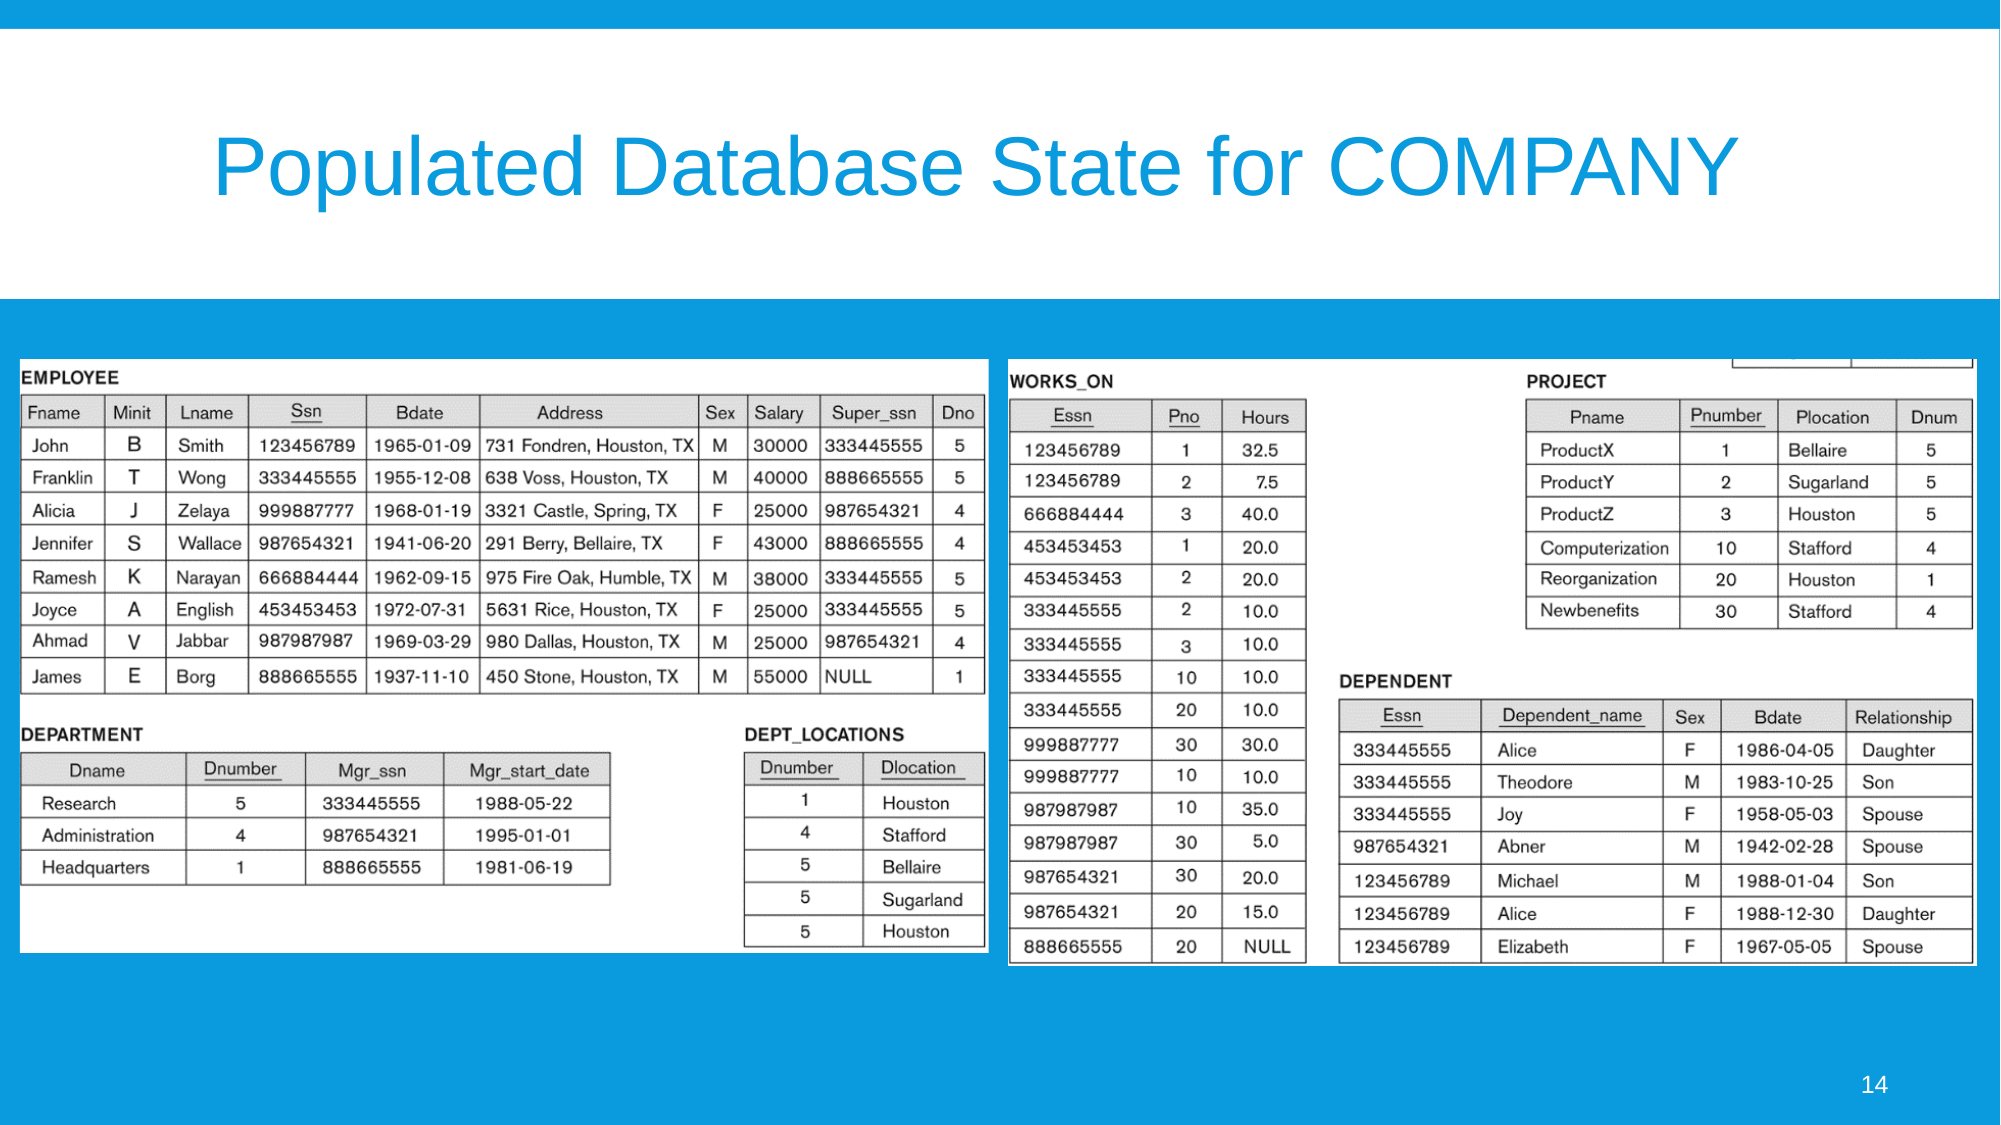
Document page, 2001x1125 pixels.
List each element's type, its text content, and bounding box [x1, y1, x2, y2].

slide_number 14 [1748, 1053, 1904, 1114]
title Populated Database State for COMPANY [197, 46, 1803, 295]
picture [20, 360, 988, 952]
picture [1009, 360, 1976, 965]
